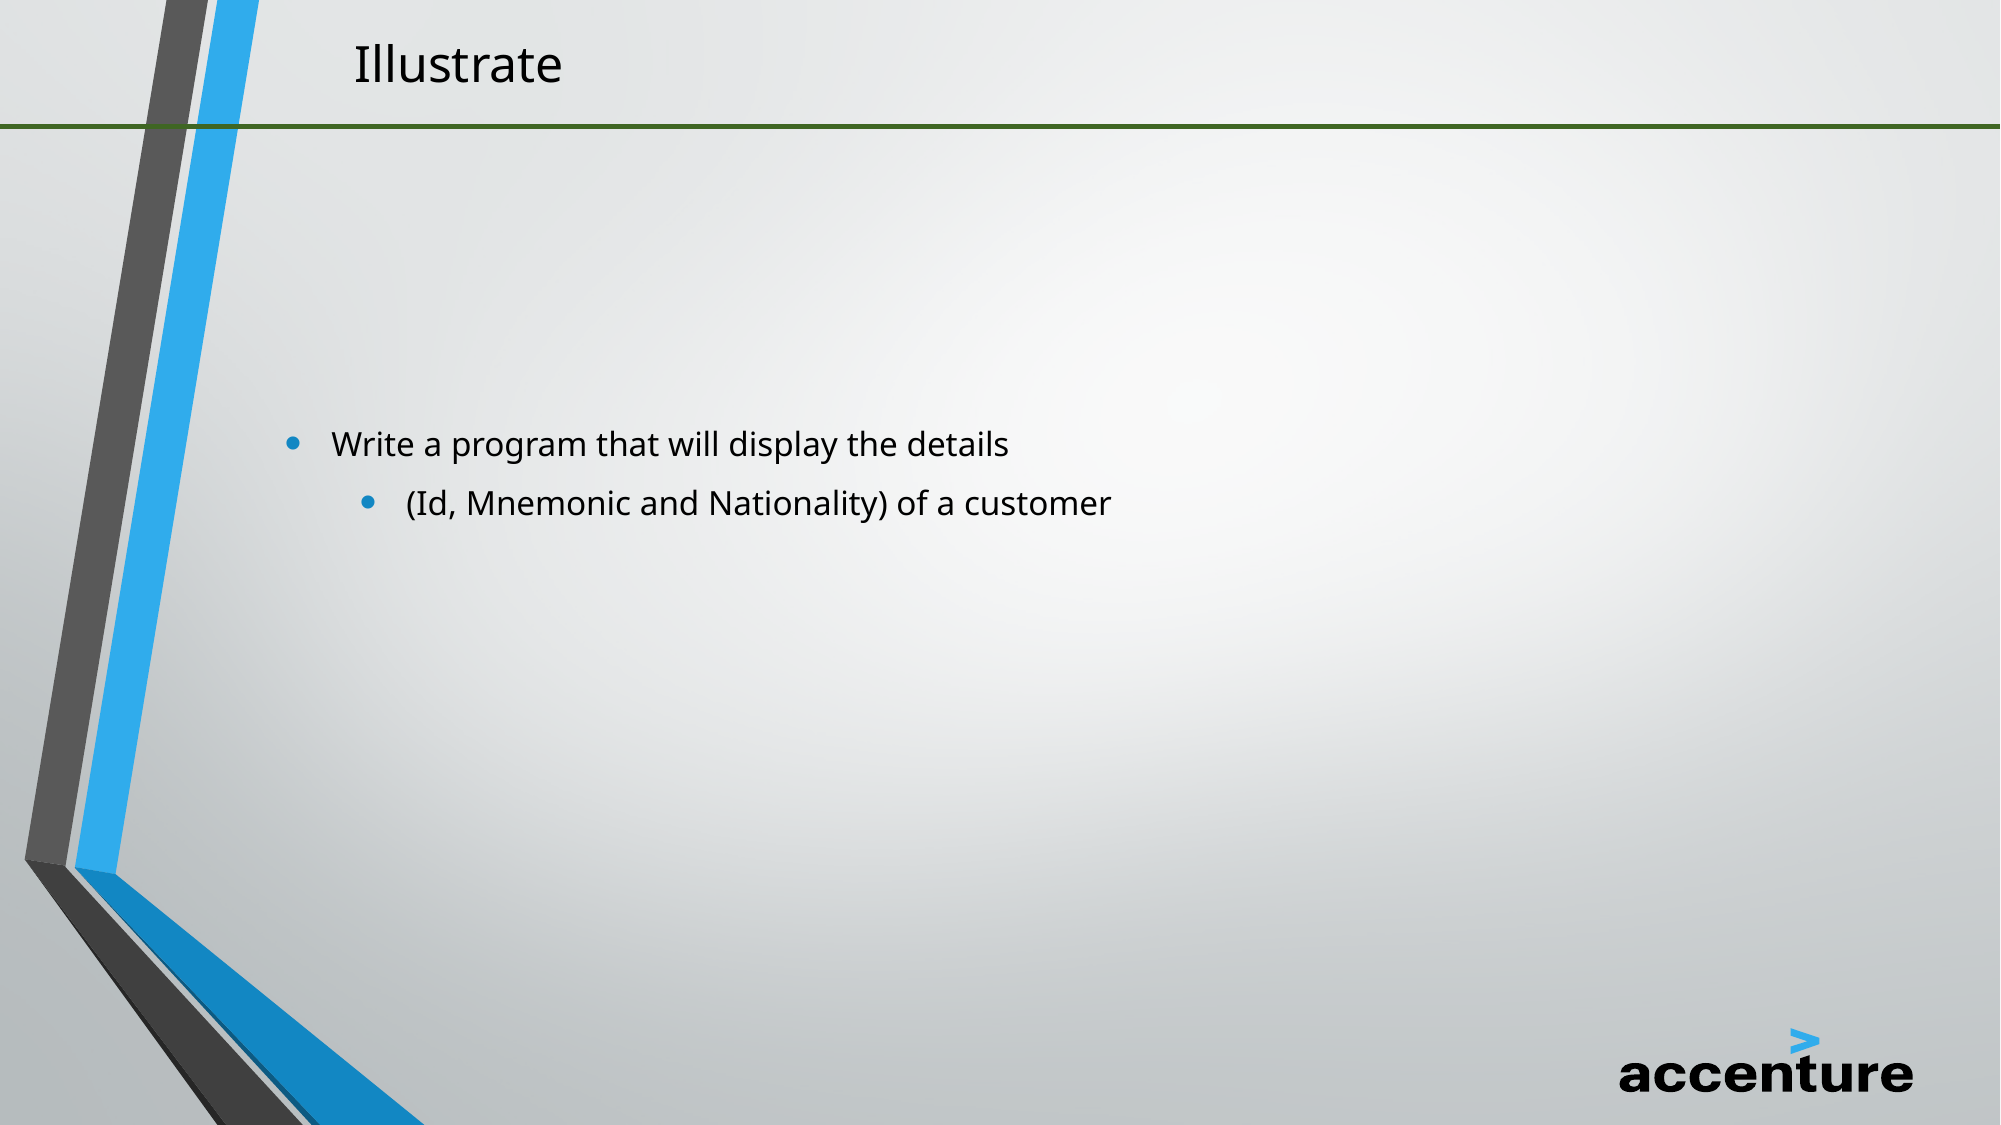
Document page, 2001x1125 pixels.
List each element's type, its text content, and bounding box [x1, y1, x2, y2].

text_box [1619, 1027, 1914, 1094]
title Illustrate [309, 17, 609, 108]
list Write a program that will display the details (Id, Mnemonic and Nationality) of a customer [269, 176, 1914, 829]
